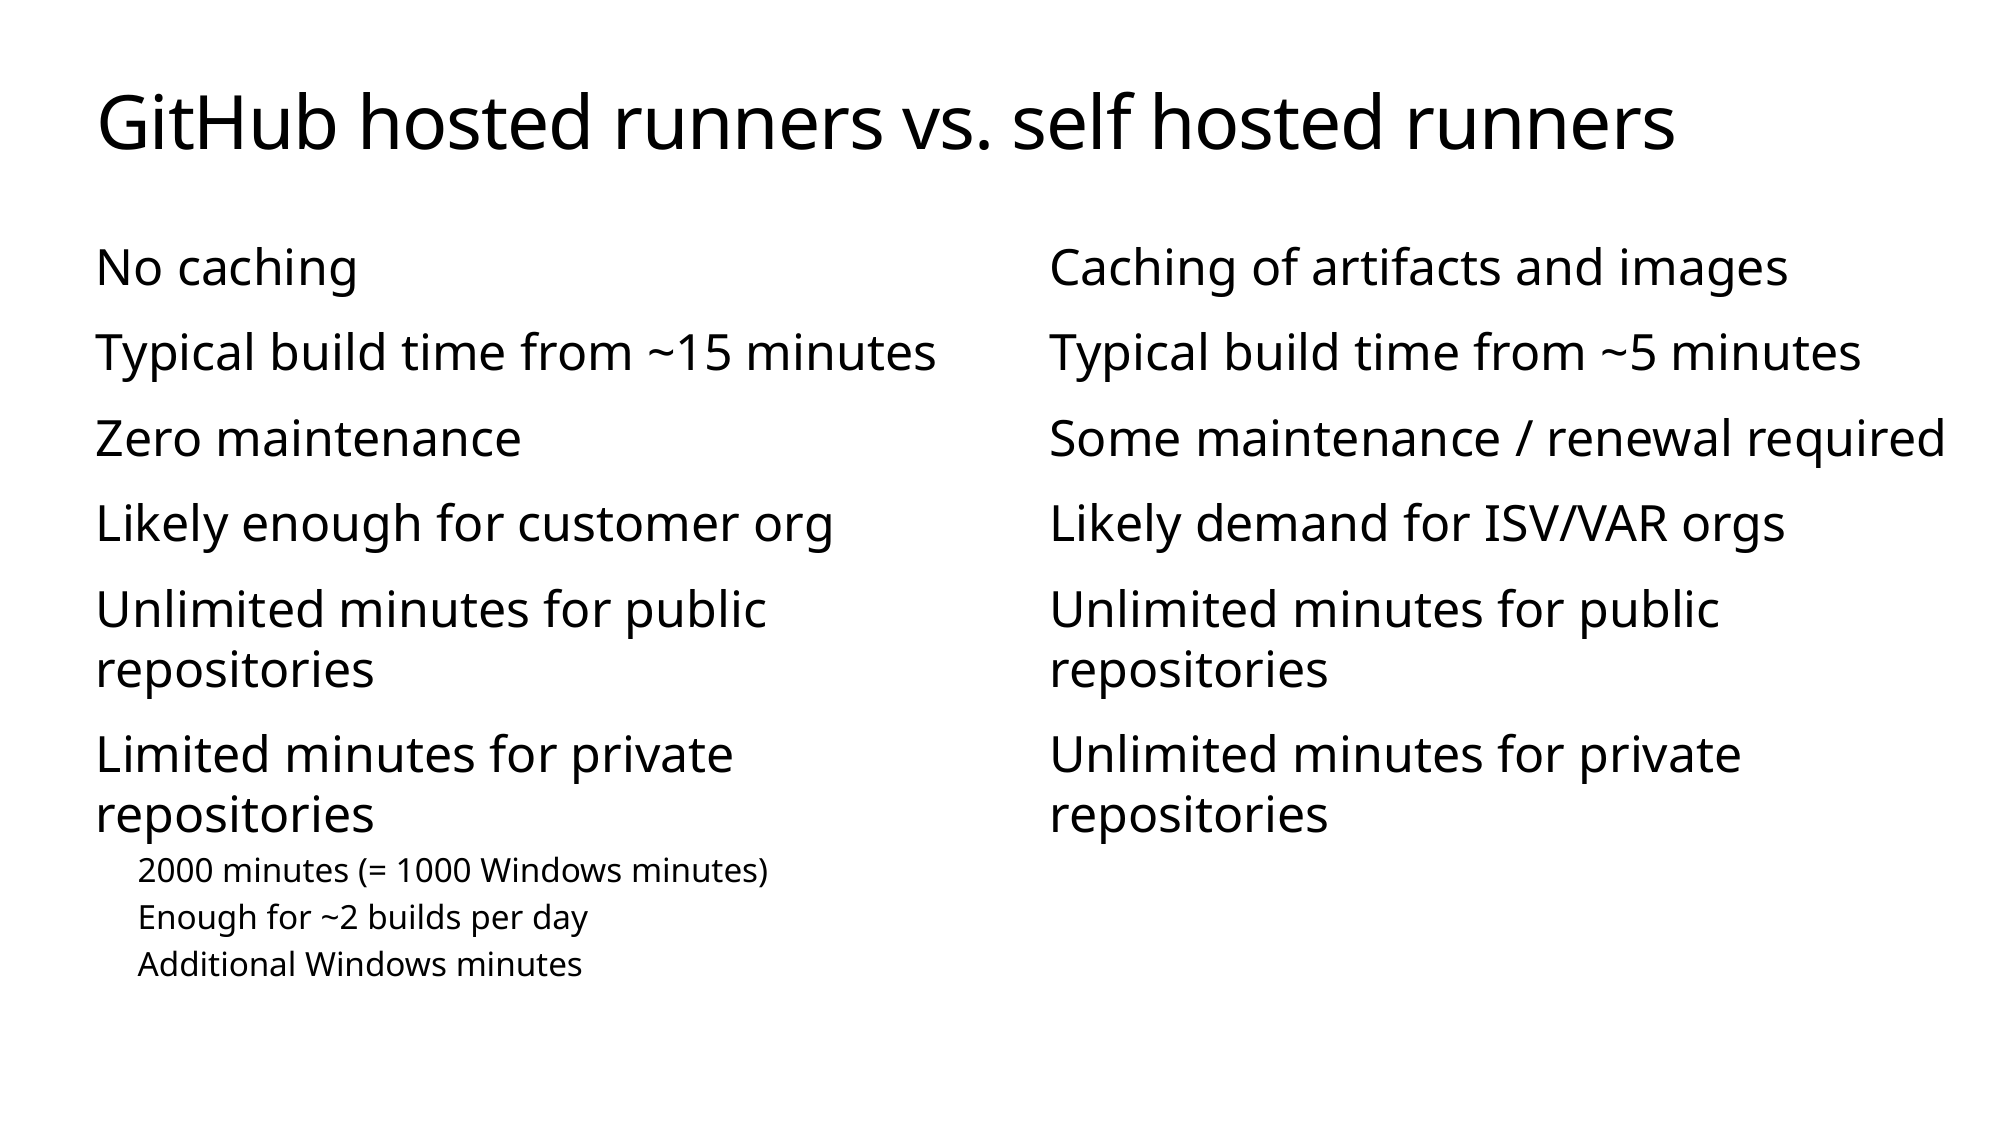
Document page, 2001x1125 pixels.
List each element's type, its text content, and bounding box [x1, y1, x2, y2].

list Caching of artifacts and images Typical build time from ~5 minutes Some maintenance / renewal required Likely demand for ISV/VAR orgs Unlimited minutes for public repositories Unlimited minutes for private repositories [1049, 235, 1980, 811]
title GitHub hosted runners vs. self hosted runners [96, 75, 1904, 166]
list No caching Typical build time from ~15 minutes Zero maintenance Likely enough for customer org Unlimited minutes for public repositories Limited minutes for private repositories 2000 minutes (= 1000 Windows minutes) Enough for ~2 builds per day Additional Windows minutes [95, 235, 1027, 957]
